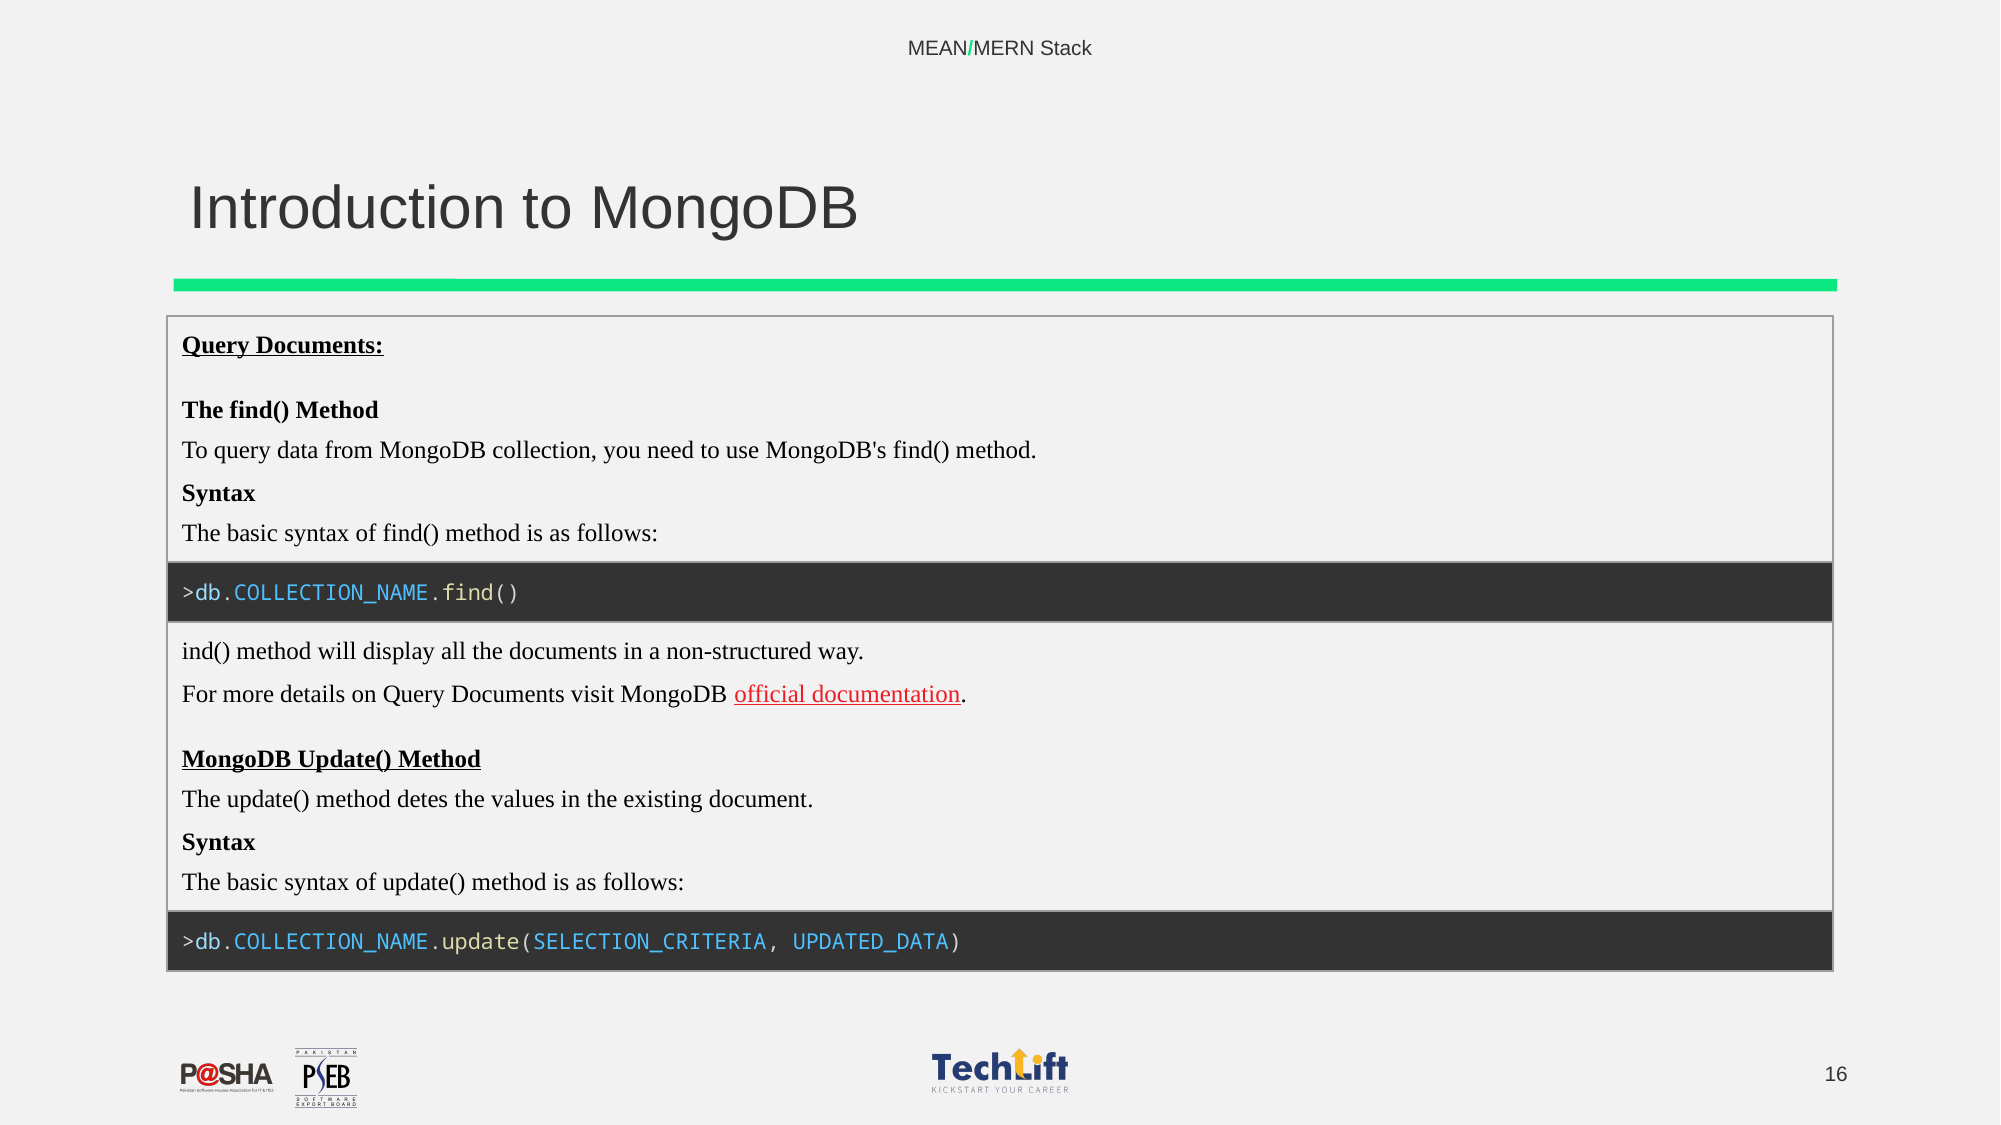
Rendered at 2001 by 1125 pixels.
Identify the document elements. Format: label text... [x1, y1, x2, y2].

table_cell >db.COLLECTION_NAME.find() [168, 563, 1832, 621]
picture [932, 1048, 1068, 1093]
table_header Query Documents: The find() Method To query data from MongoDB collection, you need to use MongoDB's find() method. Syntax The basic syntax of find() method is as follows: [168, 317, 1832, 561]
footer MEAN/MERN Stack [662, 17, 1338, 77]
picture [180, 1063, 274, 1093]
picture [295, 1048, 357, 1108]
slide_number ‹#› [1412, 1042, 1863, 1103]
table_cell ind() method will display all the documents in a non-structured way. For more details on Query Documents visit MongoDB official documentation. MongoDB Update() Method The update() method detes the values in the existing document. Syntax The basic syntax of update() method is as follows: [168, 623, 1832, 910]
title Introduction to MongoDB [174, 145, 1825, 248]
table_cell >db.COLLECTION_NAME.update(SELECTION_CRITERIA, UPDATED_DATA) [168, 912, 1832, 970]
